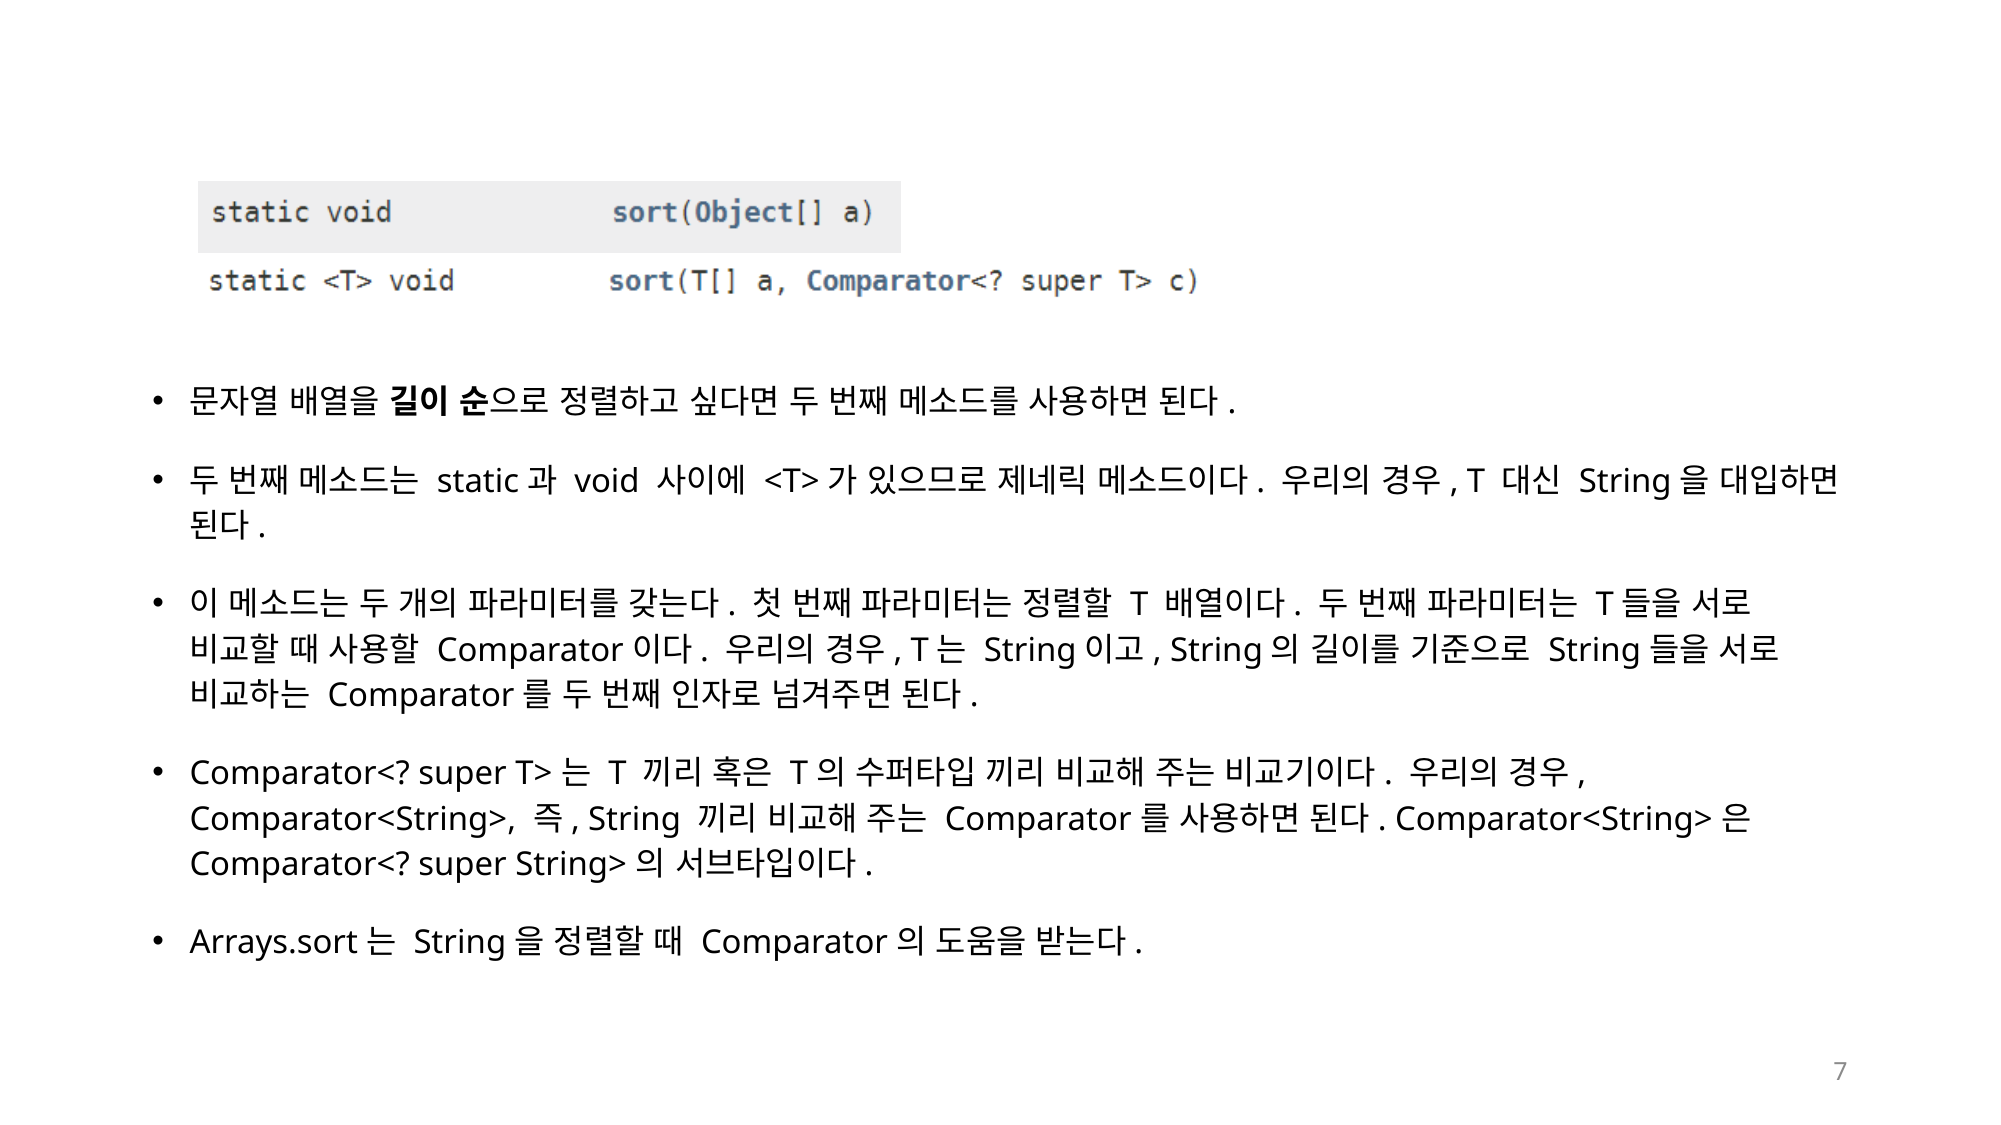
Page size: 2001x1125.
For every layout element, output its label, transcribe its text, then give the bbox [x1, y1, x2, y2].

slide_number 7 [1412, 1042, 1863, 1103]
picture [198, 181, 1227, 316]
list 문자열 배열을 길이 순으로 정렬하고 싶다면 두 번째 메소드를 사용하면 된다. 두 번째 메소드는 static과 void 사이에 <T>가 있으므로 제네릭 메소드이다. 우리의 경우, T 대신 String을 대입하면 된다. 이 메소드는 두 개의 파라미터를 갖는다. 첫 번째 파라미터는 정렬할 T 배열이다. 두 번째 파라미터는 T들을 서로 비교할 때 사용할 Comparator이다. 우리의 경우, T는 String이고, String의 길이를 기준으로 String들을 서로 비교하는 Comparator를 두 번째 인자로 넘겨주면 된다. Comparator<? super T>는 T 끼리 혹은 T의 수퍼타입 끼리 비교해 주는 비교기이다. 우리의 경우, Comparator<String>, 즉, String 끼리 비교해 주는 Comparator를 사용하면 된다. Comparator<String>은 Comparator<? super String>의 서브타입이다. Arrays.sort는 String을 정렬할 때 Comparator의 도움을 받는다. [137, 367, 1863, 972]
